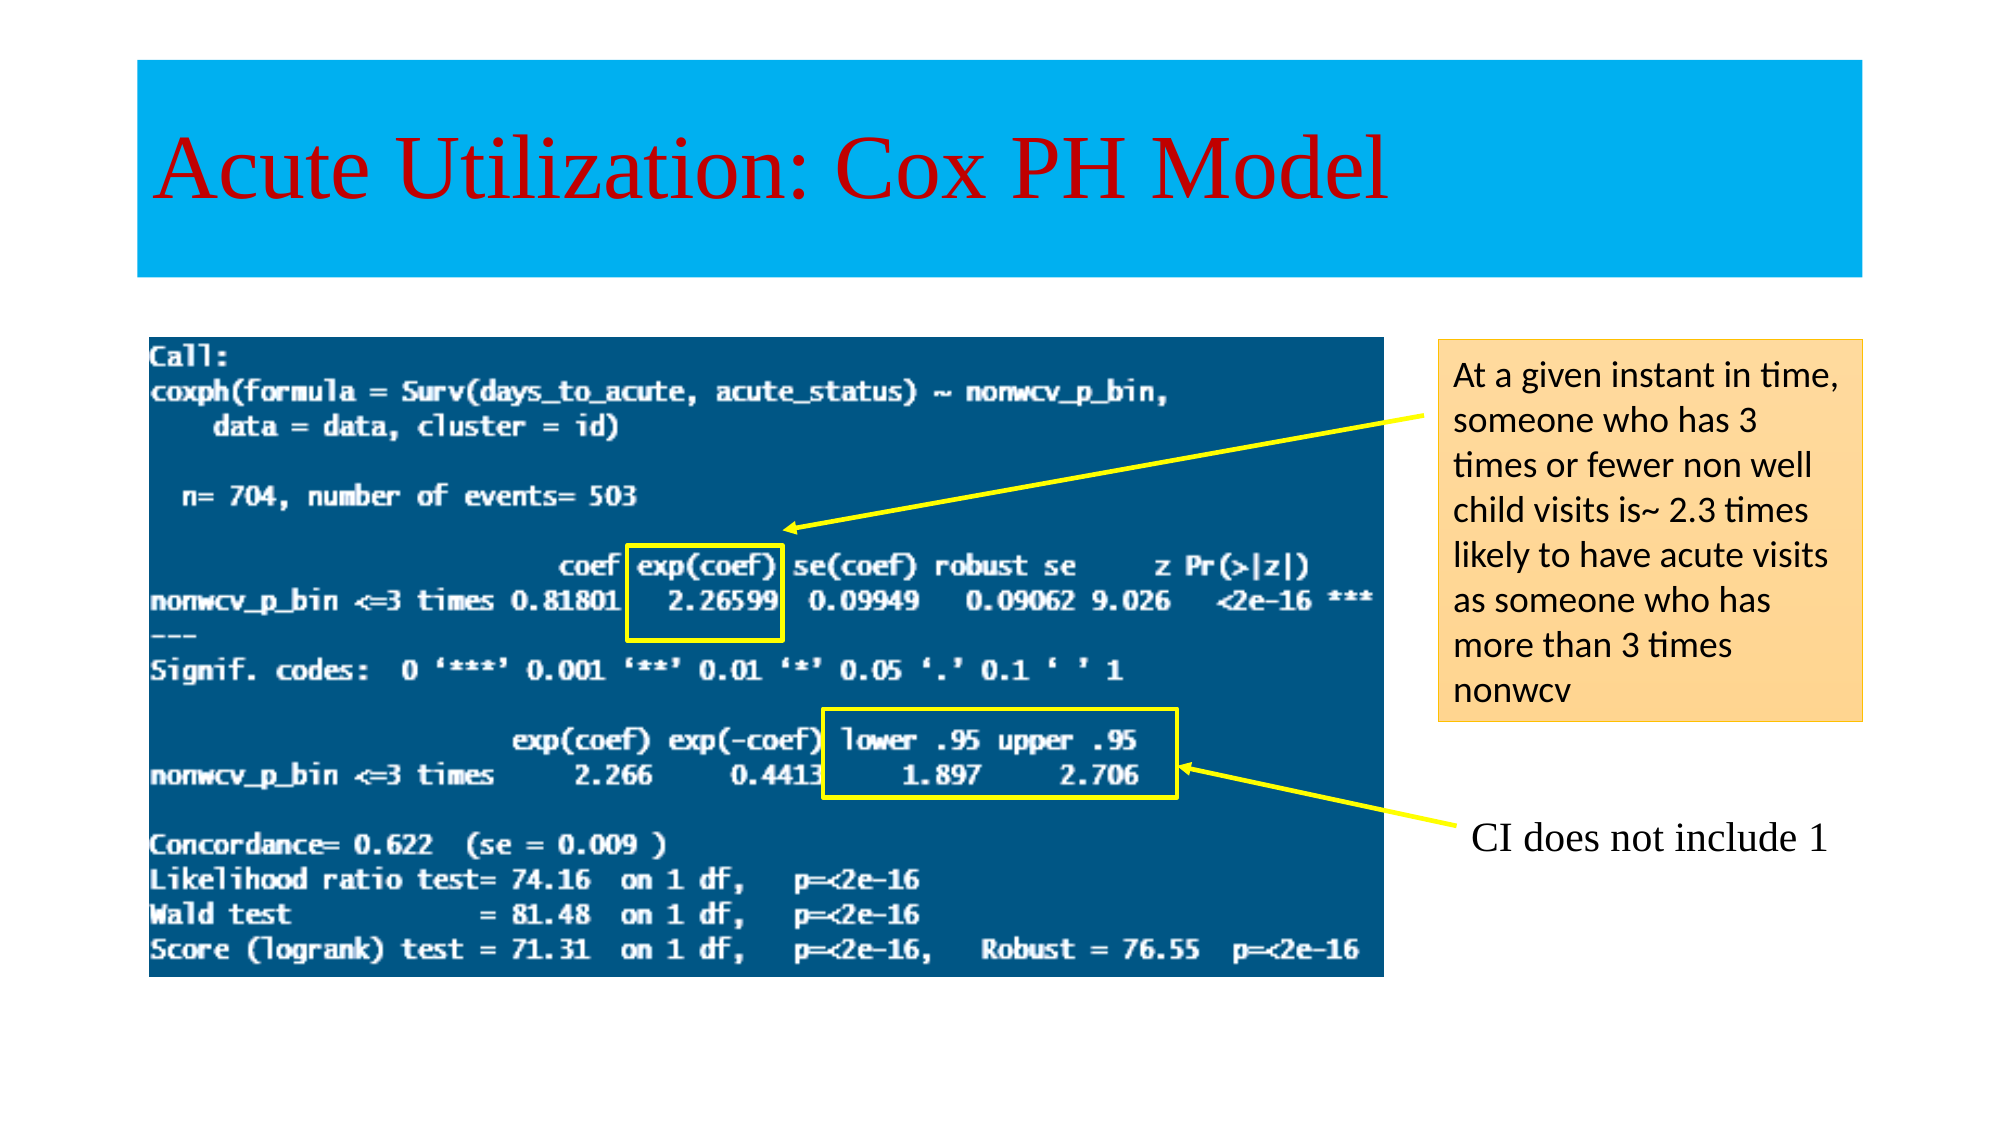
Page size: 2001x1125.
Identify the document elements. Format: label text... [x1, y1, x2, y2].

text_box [782, 415, 1425, 531]
picture [149, 337, 1384, 977]
title Acute Utilization: Cox PH Model [137, 59, 1863, 278]
text_box CI does not include 1 [1456, 802, 1851, 868]
text_box At a given instant in time, someone who has 3 times or fewer non well child visits is~ 2.3 times likely to have acute visits as someone who has more than 3 times nonwcv [1438, 339, 1863, 722]
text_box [1176, 765, 1457, 826]
